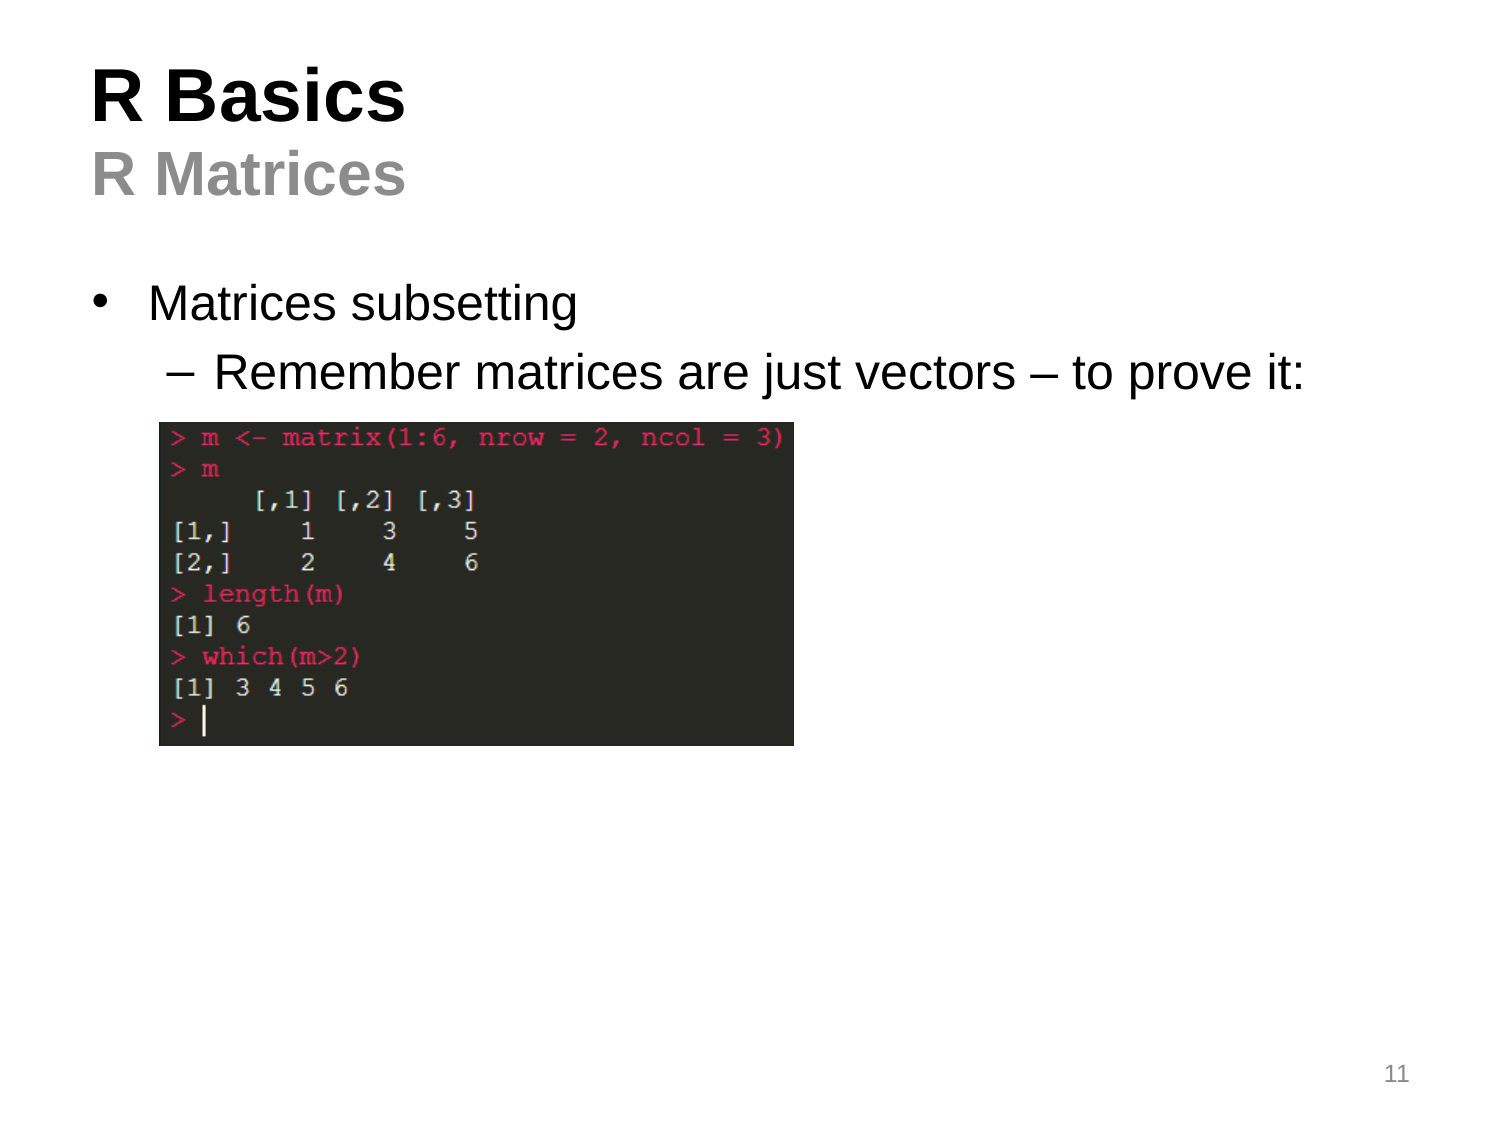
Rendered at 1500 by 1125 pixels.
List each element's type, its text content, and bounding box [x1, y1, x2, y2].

picture [159, 421, 794, 746]
list R Matrices [76, 125, 1424, 201]
list Matrices subsetting Remember matrices are just vectors – to prove it: [76, 262, 1436, 906]
slide_number 11 [1074, 1042, 1425, 1103]
title R Basics [75, 45, 1424, 138]
